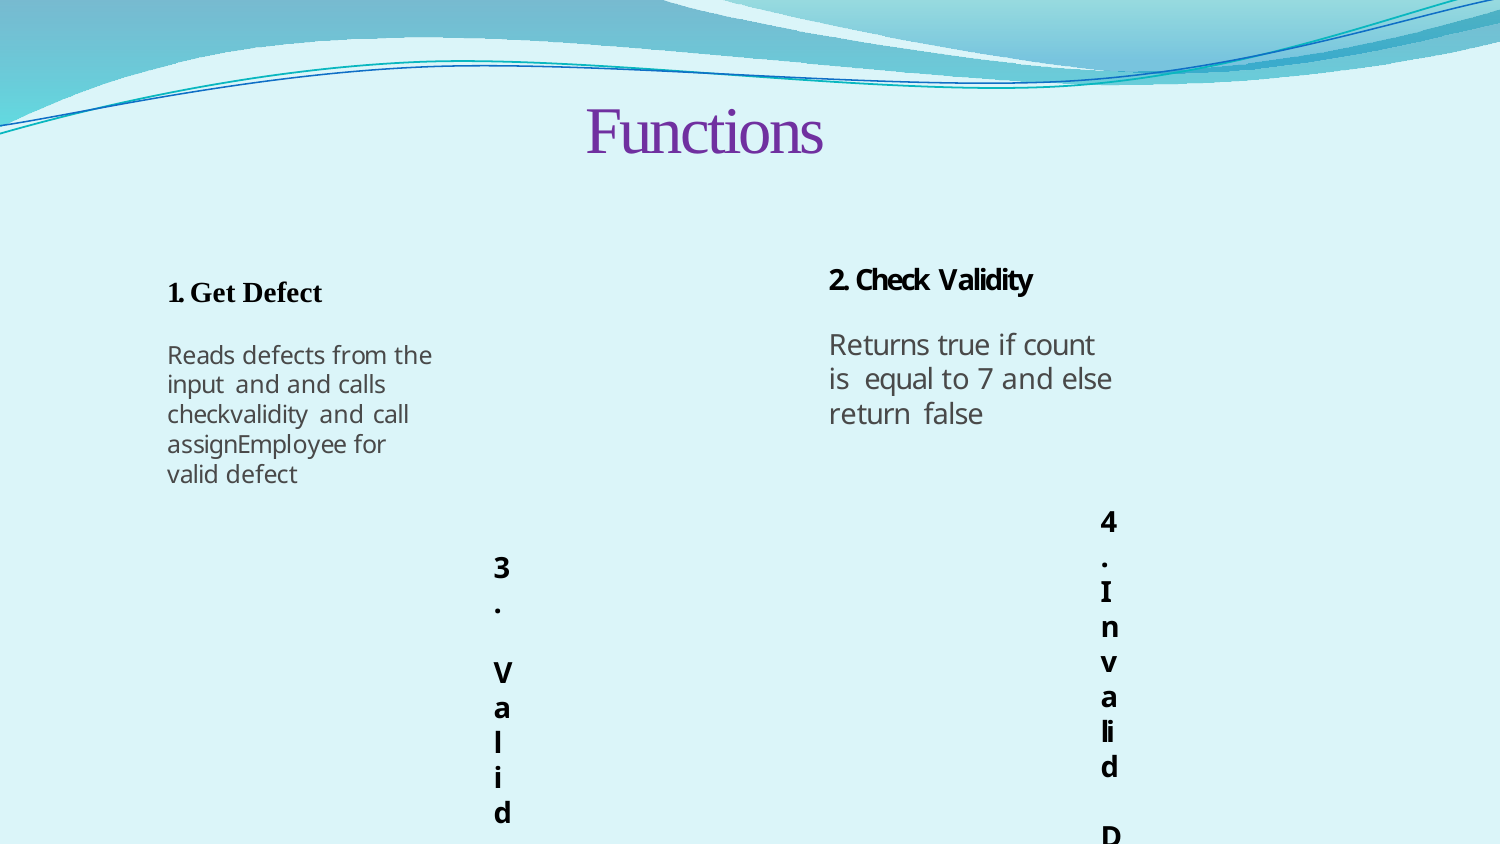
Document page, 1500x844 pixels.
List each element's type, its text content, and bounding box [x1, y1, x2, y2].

title Functions [583, 23, 900, 167]
text_box 1 . Get Defect Reads defects from the input and and calls checkvalidity and call assignEmployee for valid defect 3. Valid defect It stores the valid defect in Defect structure [165, 271, 761, 844]
text_box 2. Check Validity Returns true if count is equal to 7 and else return false 4. Invalid Defect Display invalid defect message and append it into invalidDefect.txt [826, 258, 1390, 844]
